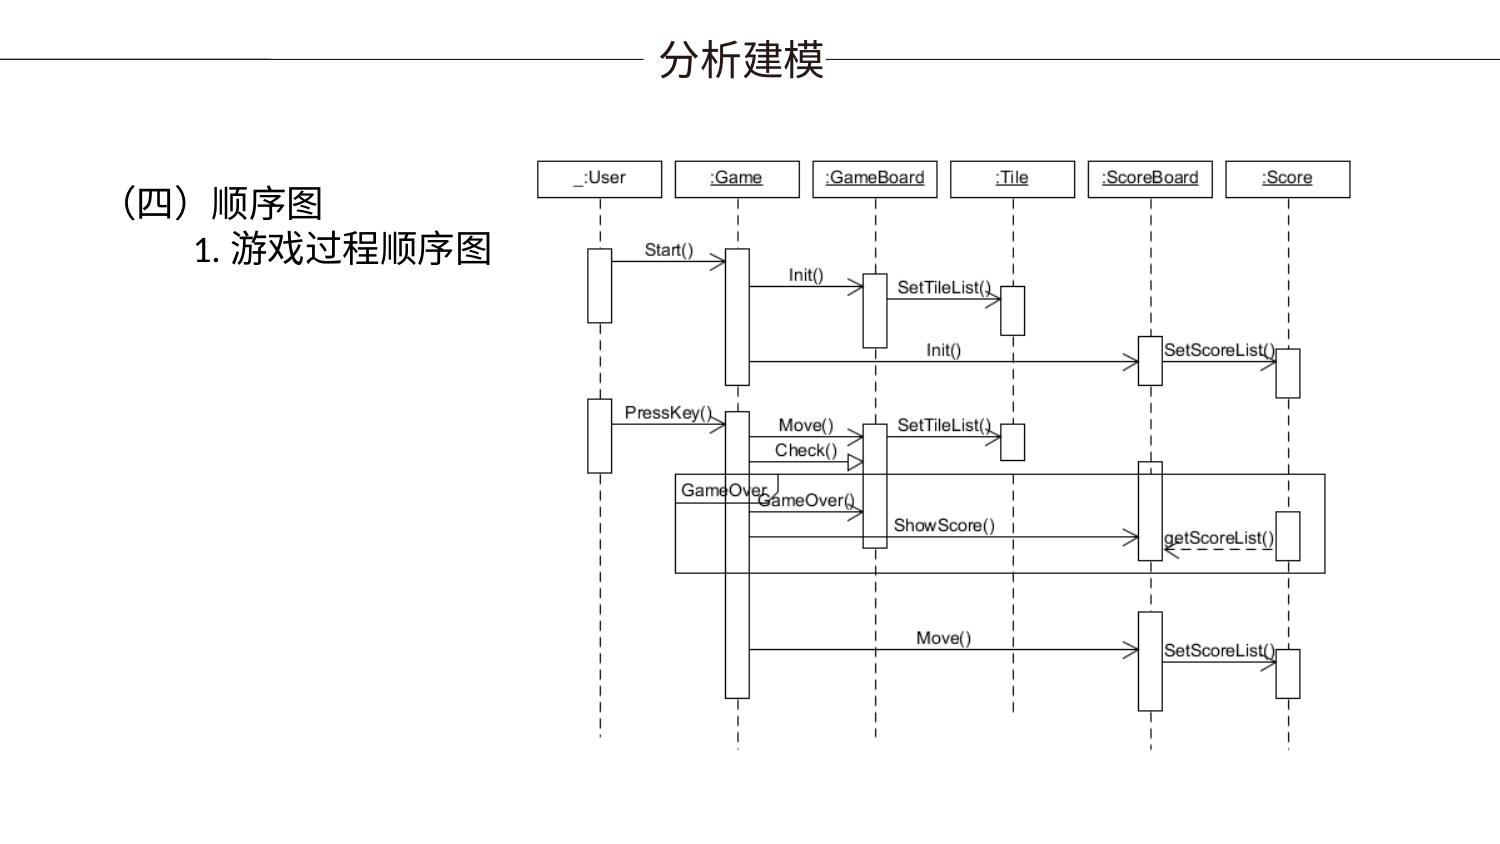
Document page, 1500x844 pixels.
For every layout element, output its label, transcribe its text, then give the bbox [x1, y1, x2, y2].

text_box 分析建模 [643, 26, 841, 92]
picture [520, 142, 1392, 773]
text_box （四）顺序图 1.游戏过程顺序图 [84, 172, 515, 278]
